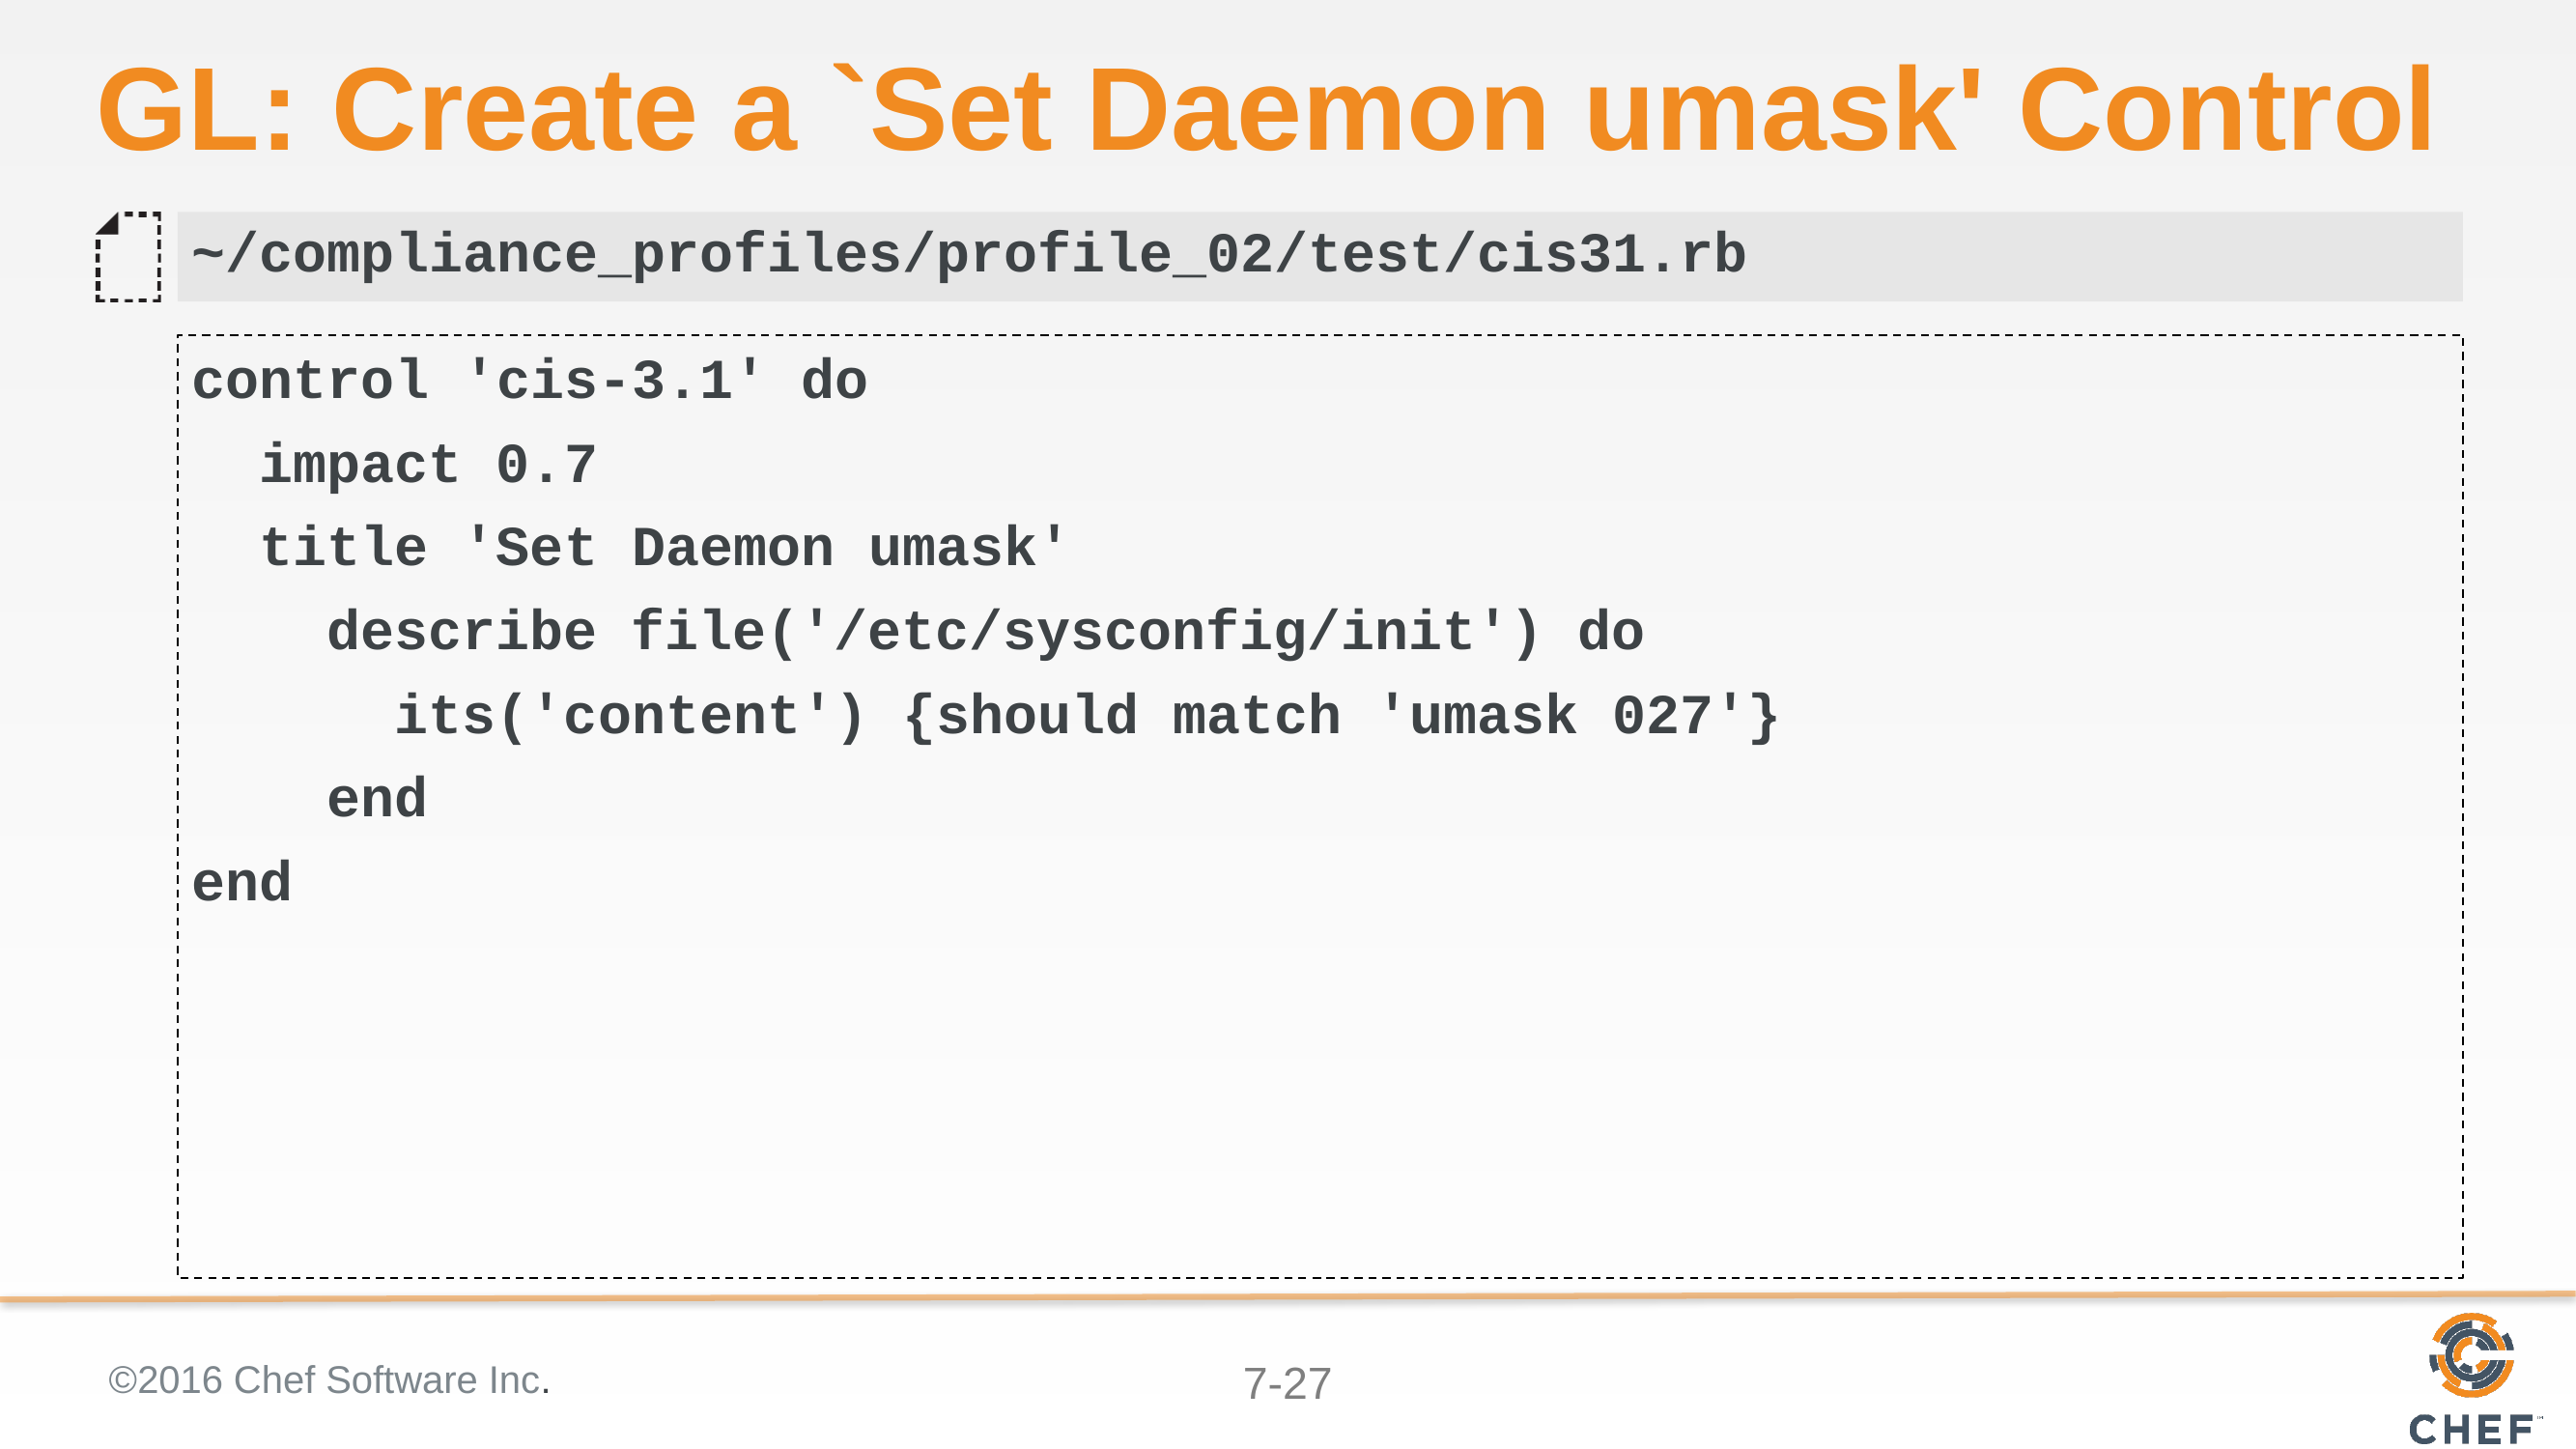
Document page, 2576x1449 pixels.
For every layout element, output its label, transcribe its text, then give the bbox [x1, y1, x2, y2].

list ~/compliance_profiles/profile_02/test/cis31.rb [177, 212, 2463, 302]
list control 'cis-3.1' do impact 0.7 title 'Set Daemon umask' describe file('/etc/sysconfig/init') do its('content') {should match 'umask 027'} end end [177, 334, 2464, 1279]
picture [2399, 1297, 2551, 1449]
title GL: Create a `Set Daemon umask' Control [96, 48, 2463, 180]
